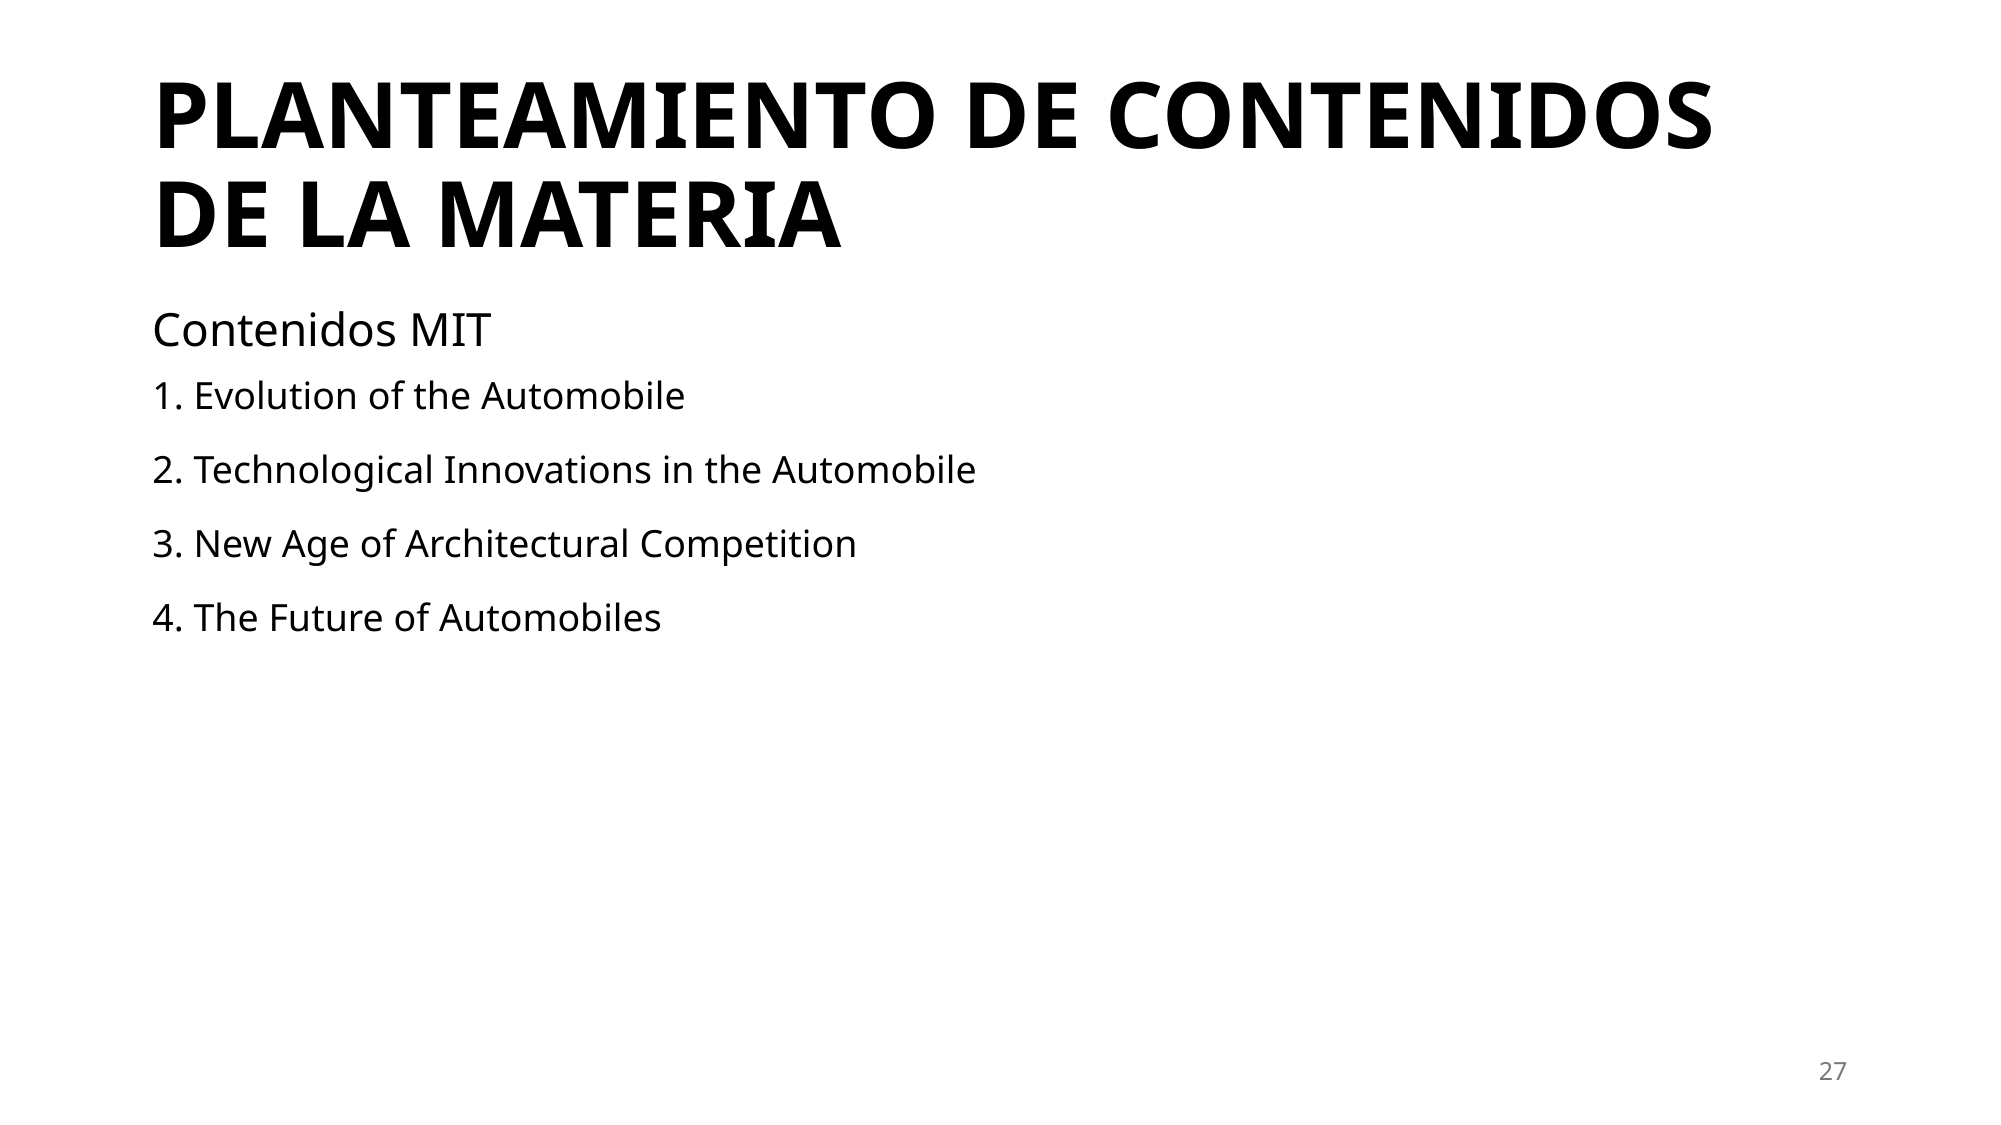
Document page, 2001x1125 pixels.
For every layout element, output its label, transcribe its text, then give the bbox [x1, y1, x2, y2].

title PLANTEAMIENTO DE CONTENIDOS DE LA MATERIA [137, 59, 1863, 278]
list Contenidos MIT 1. Evolution of the Automobile 2. Technological Innovations in the Automobile 3. New Age of Architectural Competition 4. The Future of Automobiles [137, 299, 1863, 980]
slide_number 27 [1412, 1042, 1863, 1103]
